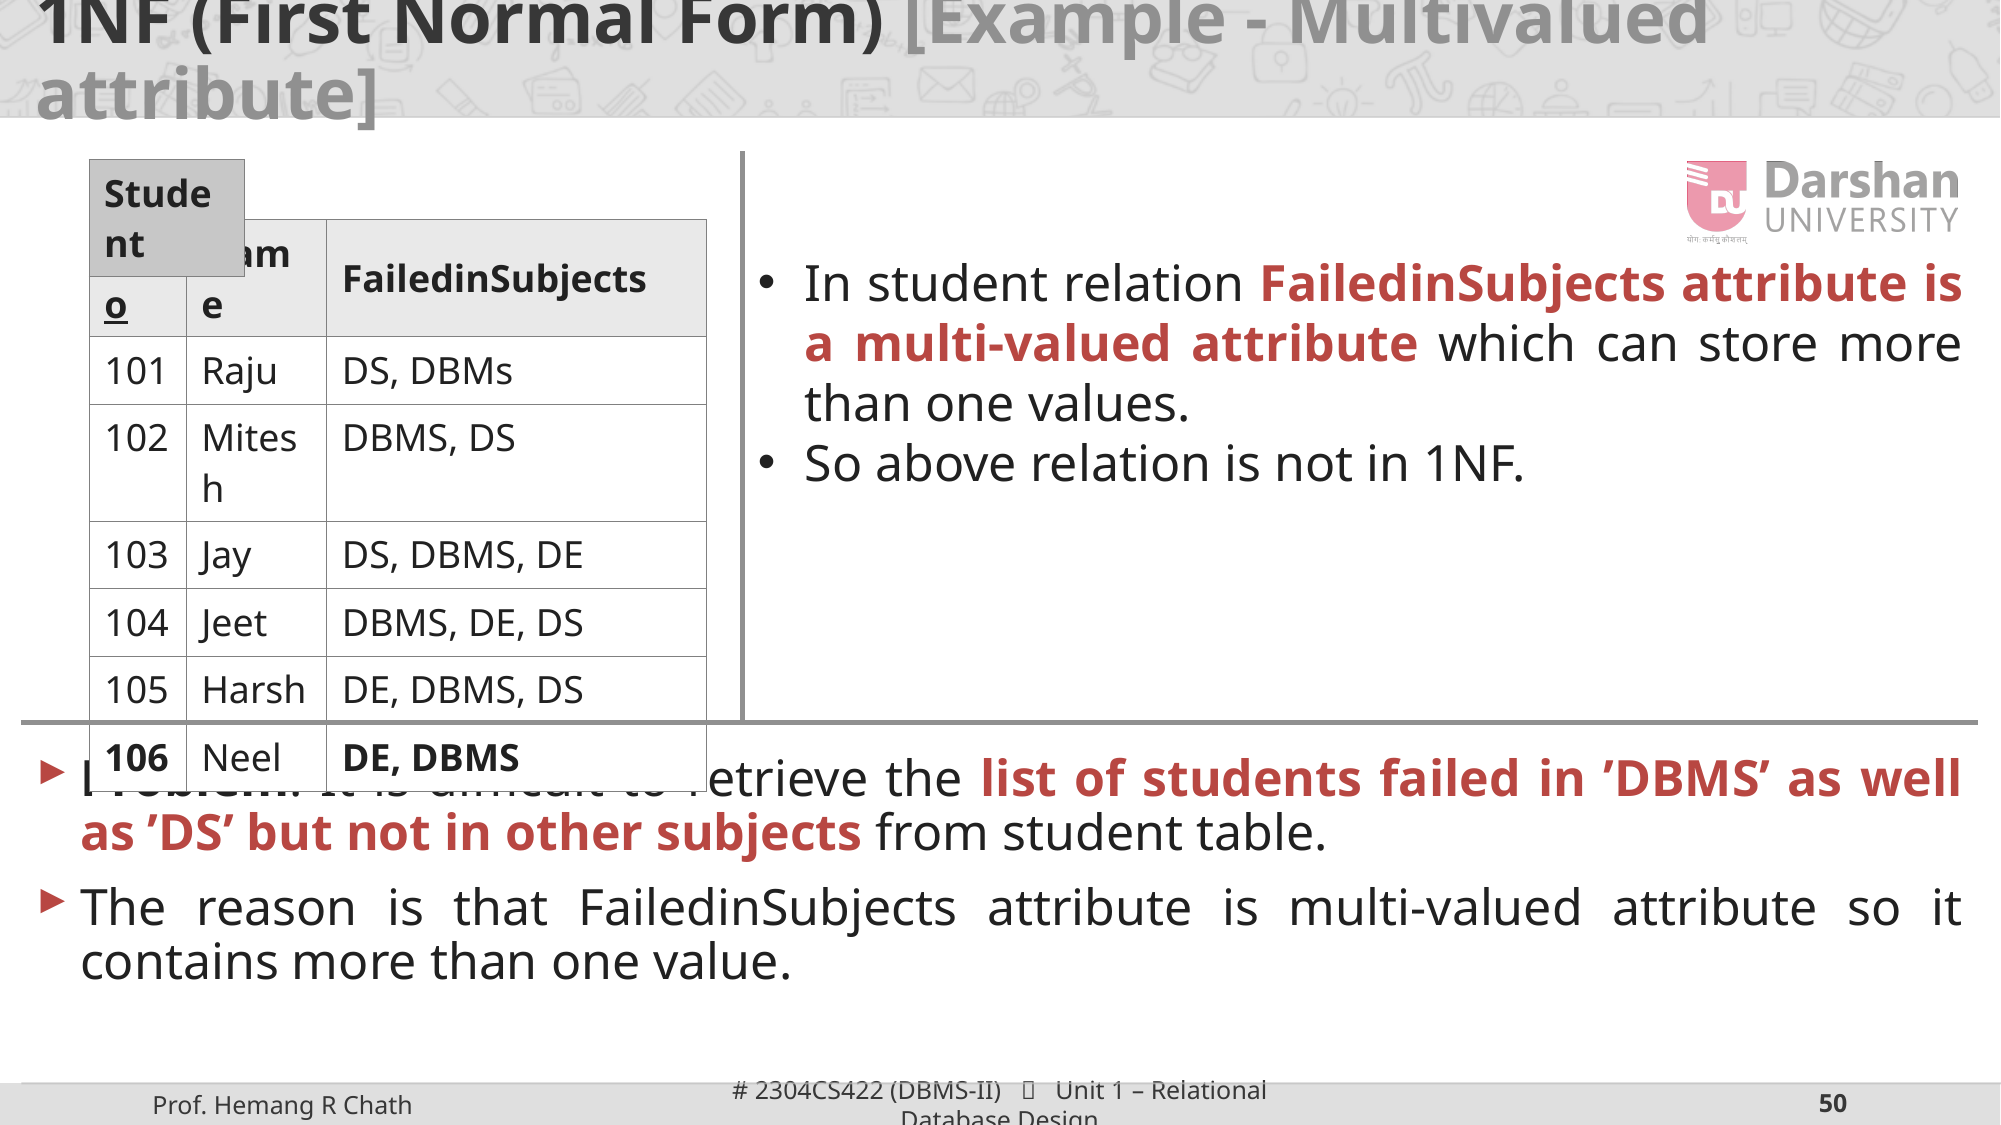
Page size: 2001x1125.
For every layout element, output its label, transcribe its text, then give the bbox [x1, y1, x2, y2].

table_header Name [187, 220, 326, 336]
table_cell DBMS, DS [327, 405, 706, 521]
table_cell Jeet [187, 589, 326, 656]
list Problem: It is difficult to retrieve the list of students failed in ’DBMS’ as well as ’DS’ but not in other subjects from student table. The reason is that FailedinSubjects attribute is multi-valued attribute so it contains more than one value. [1000, 141, 1979, 253]
table_header FailedinSubjects [327, 220, 706, 336]
table_cell DS, DBMs [327, 337, 706, 404]
table_header Student [90, 160, 244, 276]
list Problem: It is difficult to retrieve the list of students failed in ’DBMS’ as well as ’DS’ but not in other subjects from student table. The reason is that FailedinSubjects attribute is multi-valued attribute so it contains more than one value. [21, 725, 999, 1059]
table_cell DS, DBMS, DE [327, 522, 706, 588]
table_cell 106 [90, 725, 186, 791]
table_cell DBMS, DE, DS [327, 589, 706, 656]
text_box In student relation FailedinSubjects attribute is a multi-valued attribute which can store more than one values. So above relation is not in 1NF. [1000, 253, 1979, 490]
table_cell Raju [187, 337, 326, 404]
table_cell 102 [90, 405, 186, 521]
text_box In student relation FailedinSubjects attribute is a multi-valued attribute which can store more than one values. So above relation is not in 1NF. [743, 253, 999, 490]
table_cell 101 [90, 337, 186, 404]
table_cell 104 [90, 589, 186, 656]
table_cell Mitesh [187, 405, 326, 521]
list Problem: It is difficult to retrieve the list of students failed in ’DBMS’ as well as ’DS’ but not in other subjects from student table. The reason is that FailedinSubjects attribute is multi-valued attribute so it contains more than one value. [1000, 490, 1979, 1059]
table_cell DE, DBMS [327, 725, 706, 791]
table_cell Harsh [187, 657, 326, 720]
table_header Rno [90, 277, 186, 336]
table_cell DE, DBMS, DS [327, 657, 706, 720]
title 1NF (First Normal Form) [Example - Multivalued attribute] [0, 0, 999, 117]
table_cell Neel [187, 725, 326, 791]
table_cell 103 [90, 522, 186, 588]
title 1NF (First Normal Form) [Example - Multivalued attribute] [1000, 0, 2000, 117]
list Problem: It is difficult to retrieve the list of students failed in ’DBMS’ as well as ’DS’ but not in other subjects from student table. The reason is that FailedinSubjects attribute is multi-valued attribute so it contains more than one value. [21, 141, 999, 720]
table_cell Jay [187, 522, 326, 588]
table_cell 105 [90, 657, 186, 720]
